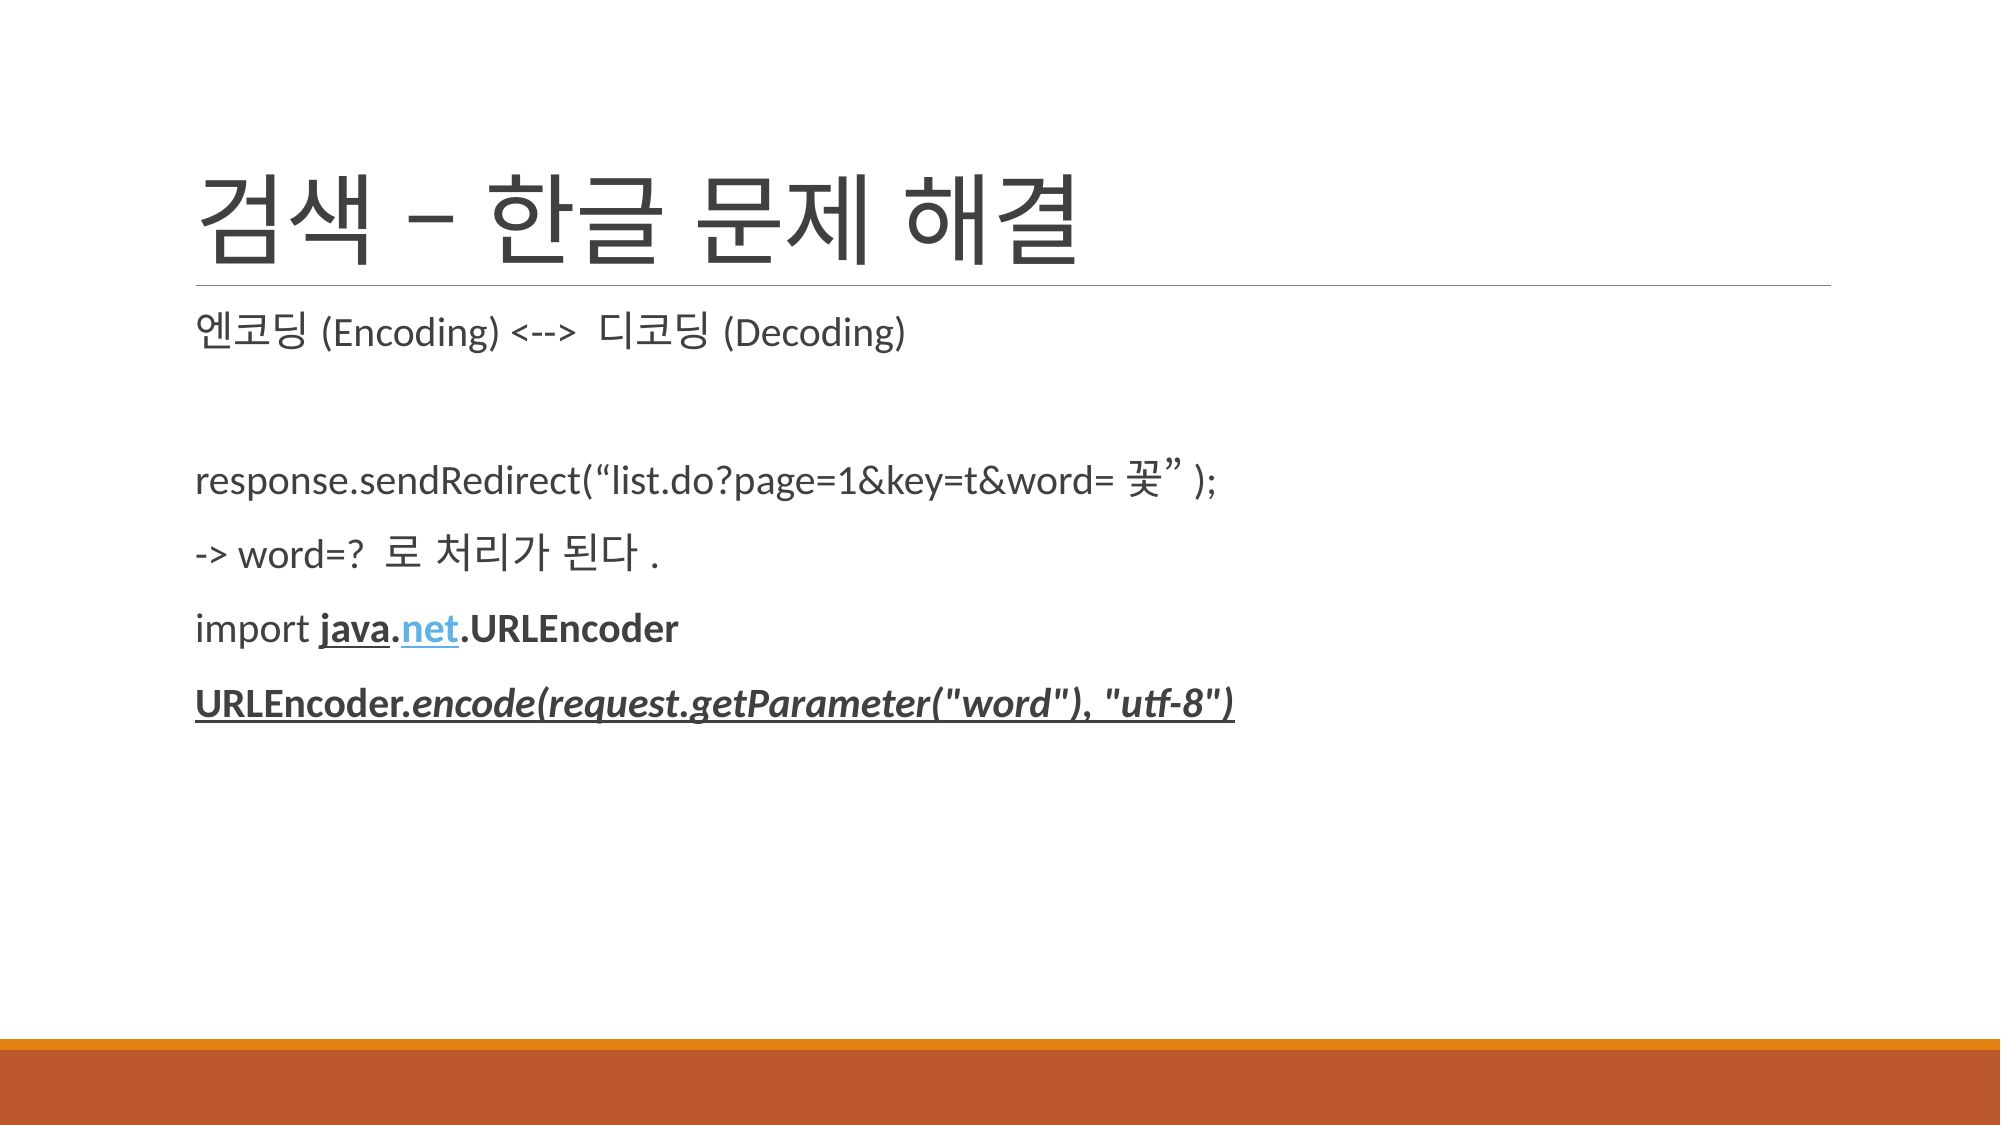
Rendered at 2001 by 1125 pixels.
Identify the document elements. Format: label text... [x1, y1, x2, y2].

list 엔코딩(Encoding) <--> 디코딩(Decoding) response.sendRedirect(“list.do?page=1&key=t&word=꽃”); -> word=? 로 처리가 된다. import java.net.URLEncoder URLEncoder.encode(request.getParameter("word"), "utf-8") [180, 302, 1830, 963]
title 검색 – 한글 문제 해결 [180, 47, 1830, 285]
